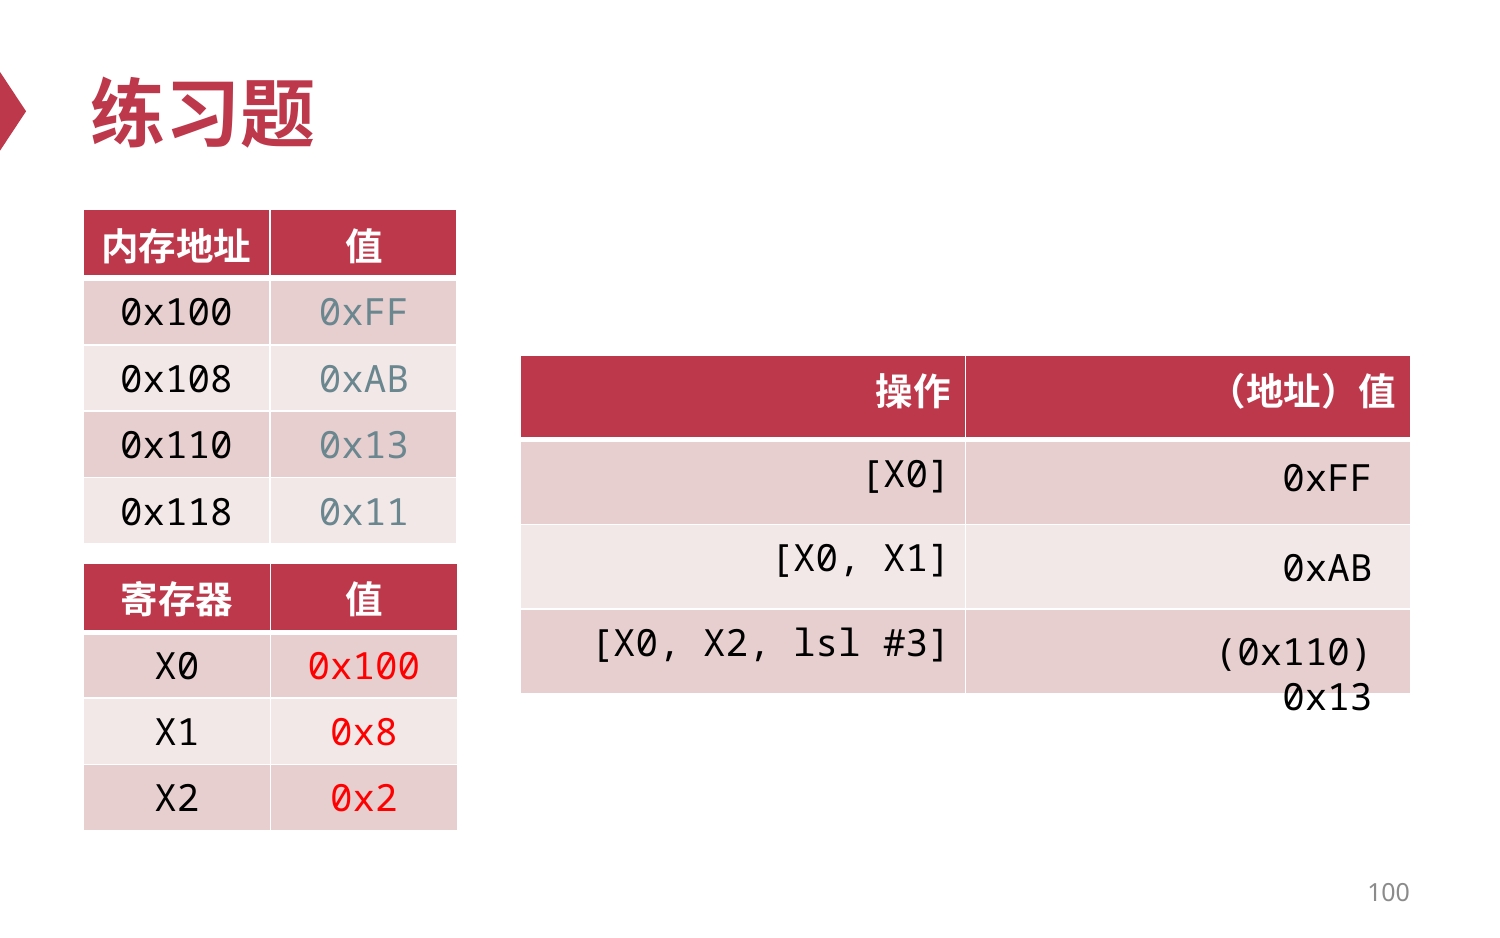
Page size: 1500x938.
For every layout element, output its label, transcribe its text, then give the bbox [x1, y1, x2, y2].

table_cell [X0] [521, 442, 965, 524]
table_cell 0xAB [271, 346, 456, 410]
table_cell [1387, 610, 1410, 693]
table_header 寄存器 [84, 564, 270, 630]
table_cell 0x108 [84, 346, 269, 410]
table_cell 0x118 [84, 478, 269, 543]
table_cell 0x11 [271, 478, 456, 543]
text_box 0xAB [1104, 536, 1387, 620]
table_cell [966, 610, 1104, 693]
table_cell 0x13 [271, 412, 456, 477]
slide_number 100 [1074, 868, 1425, 919]
table_header 值 [271, 564, 457, 630]
table_header 操作 [521, 356, 965, 437]
table_cell [X0, X2, lsl #3] [521, 610, 965, 693]
table_cell 0x100 [84, 281, 269, 344]
table_header 内存地址 [84, 210, 269, 275]
table_cell 0x2 [271, 765, 457, 830]
table_cell [966, 442, 1410, 524]
text_box (0x110) 0x13 [1104, 620, 1387, 705]
table_cell X1 [84, 699, 270, 764]
text_box 0xFF [1104, 446, 1387, 531]
table_cell [X0, X1] [521, 525, 965, 608]
table_header （地址）值 [966, 356, 1410, 437]
table_header 值 [271, 210, 456, 275]
table_cell X0 [84, 635, 270, 697]
table_cell 0xFF [271, 281, 456, 344]
title 练习题 [75, 37, 1425, 186]
table_cell X2 [84, 765, 270, 830]
table_cell 0x100 [271, 635, 457, 697]
table_cell 0x8 [271, 699, 457, 764]
table_cell 0x110 [84, 412, 269, 477]
table_cell [966, 525, 1410, 608]
